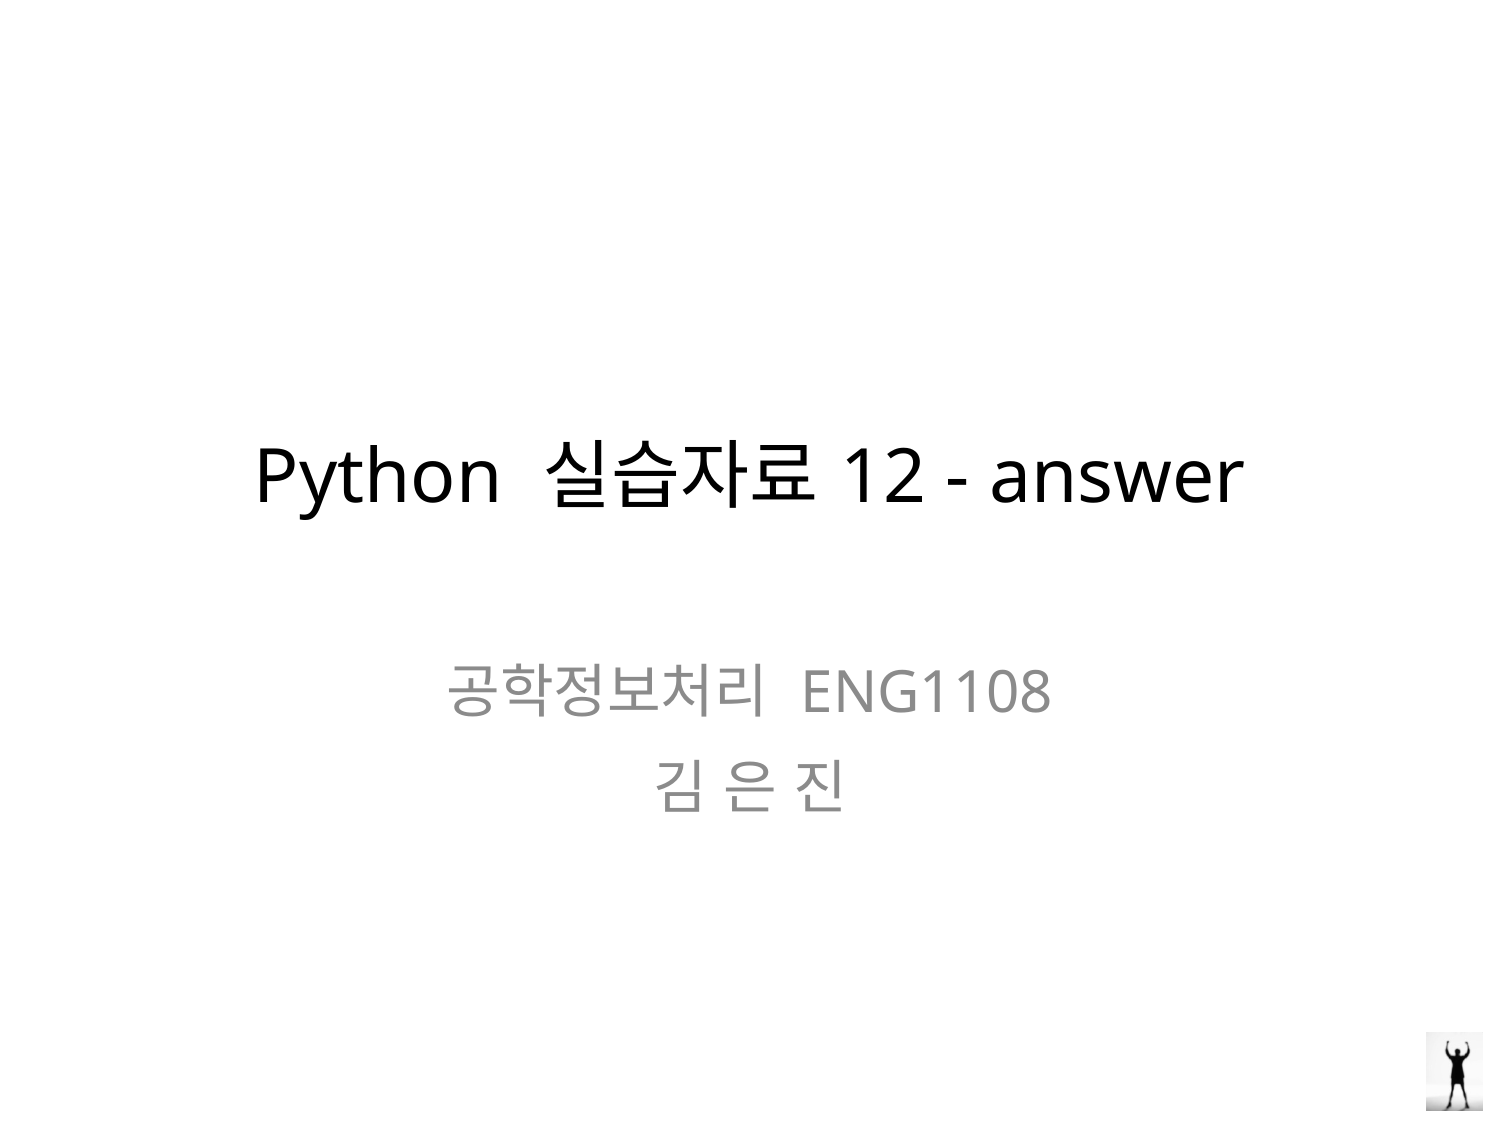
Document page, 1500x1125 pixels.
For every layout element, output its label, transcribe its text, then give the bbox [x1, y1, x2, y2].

picture [1426, 1032, 1483, 1111]
subtitle 공학정보처리 ENG1108 김 은 진 [225, 637, 1275, 925]
title Python 실습자료12 - answer [112, 349, 1388, 591]
